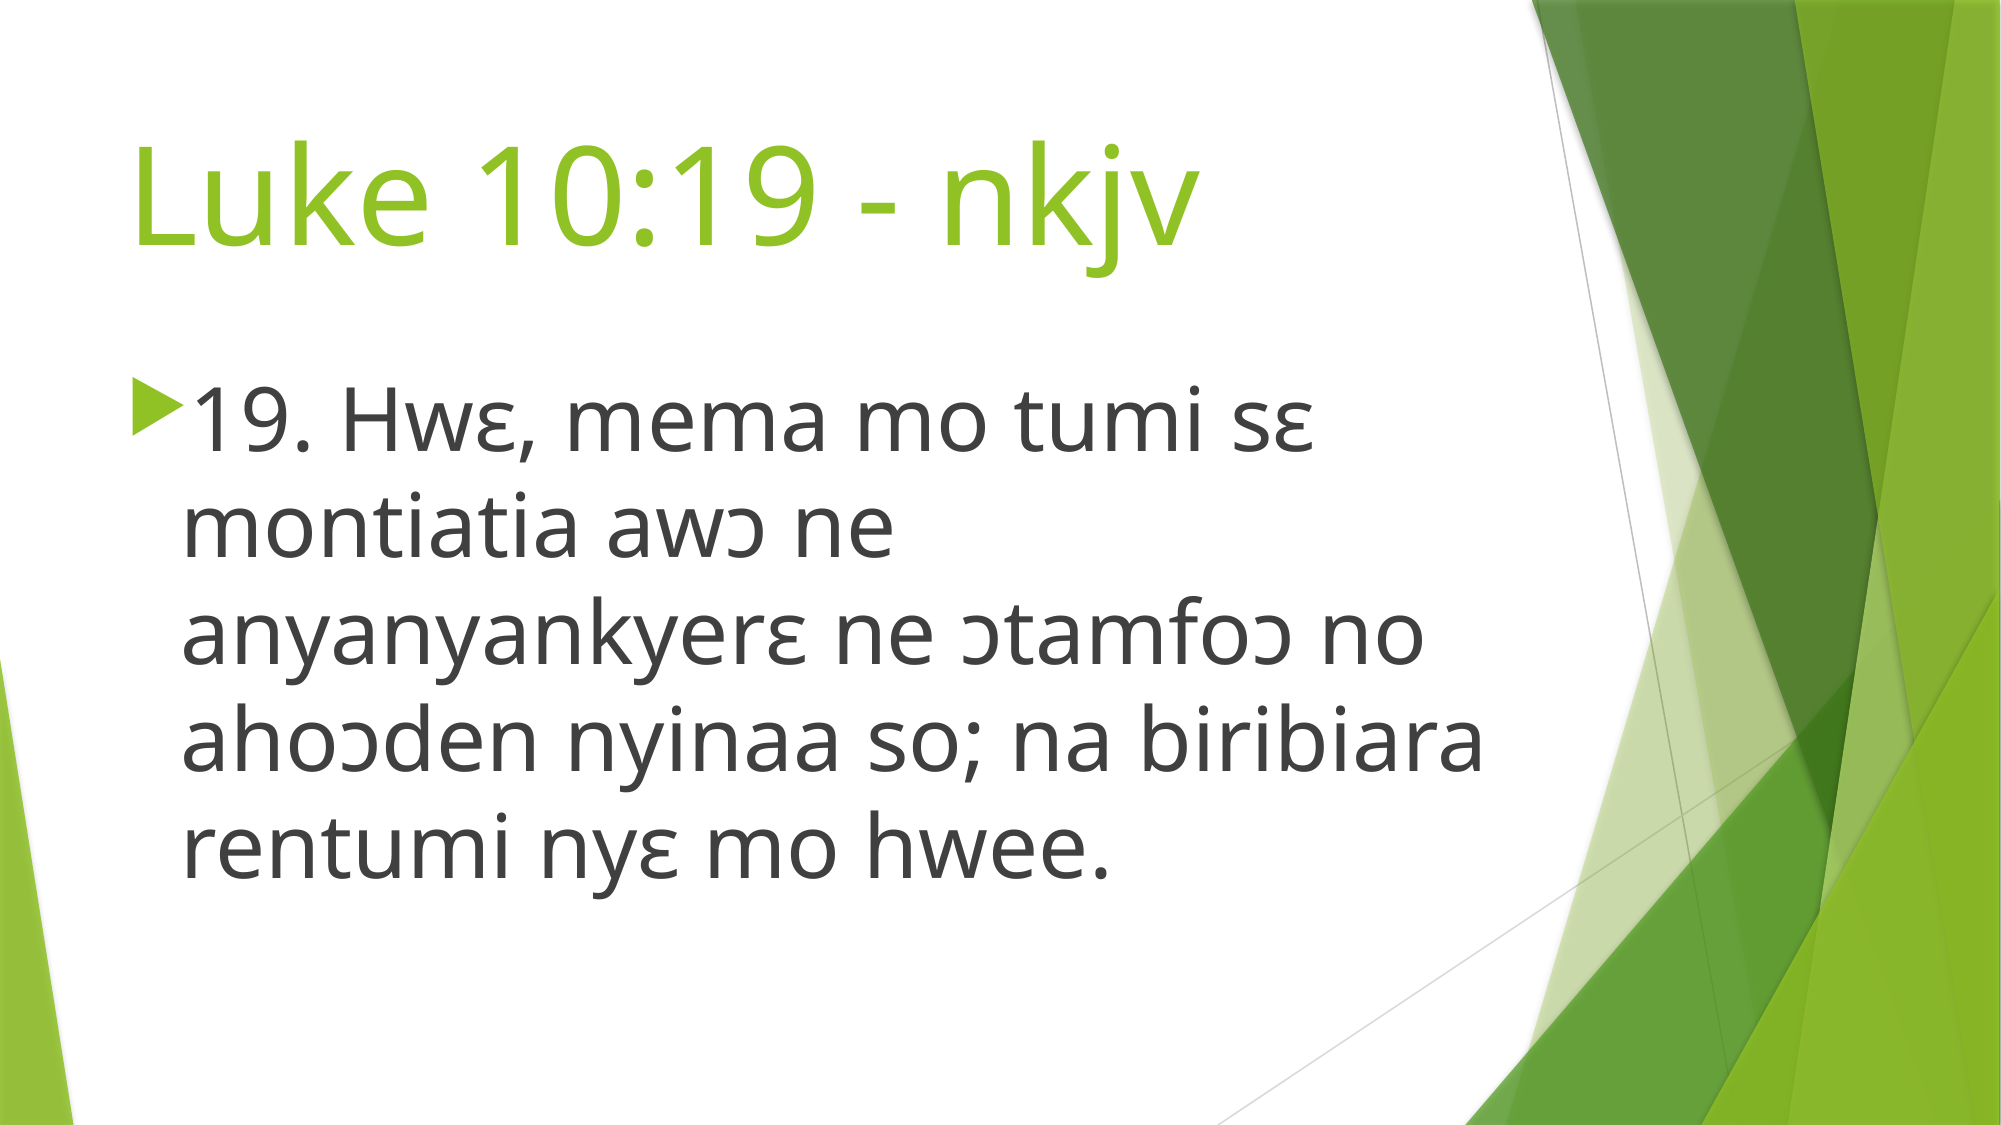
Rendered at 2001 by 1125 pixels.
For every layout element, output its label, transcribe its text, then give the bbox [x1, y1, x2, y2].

list 19. Hwɛ, mema mo tumi sɛ montiatia awɔ ne anyanyankyerɛ ne ɔtamfoɔ no ahoɔden nyinaa so; na biribiara rentumi nyɛ mo hwee. [111, 354, 1522, 992]
title Luke 10:19 - nkjv [111, 99, 1522, 317]
